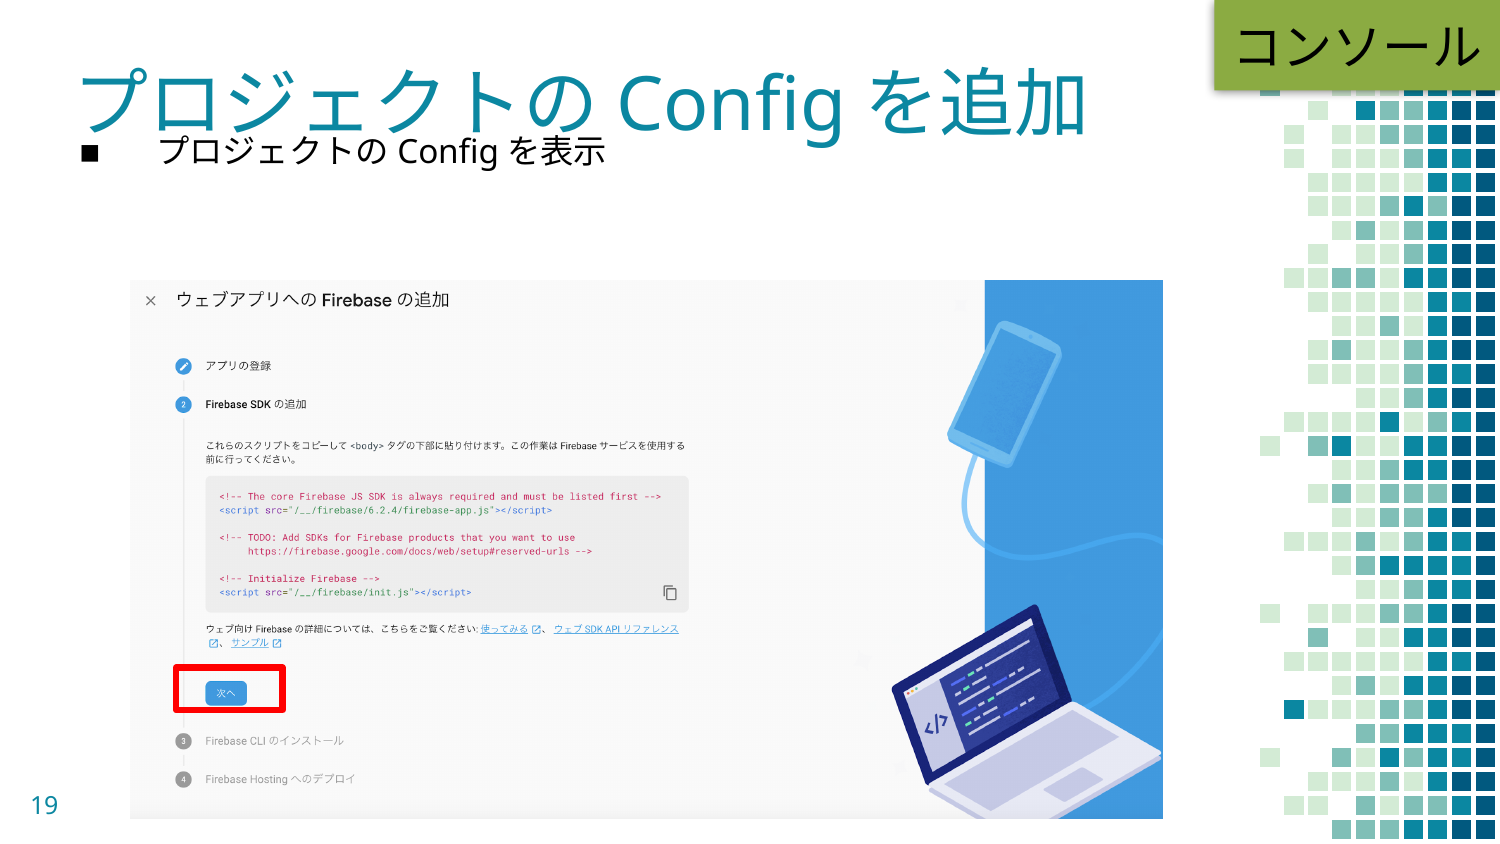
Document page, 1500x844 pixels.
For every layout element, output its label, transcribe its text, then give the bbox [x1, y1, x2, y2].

slide_number 19 [15, 774, 105, 839]
subtitle プロジェクトのConfigを表示 [51, 114, 1441, 256]
text_box コンソール [1214, 0, 1500, 91]
picture [129, 280, 1163, 819]
title プロジェクトのConfigを追加 [58, 19, 1472, 161]
